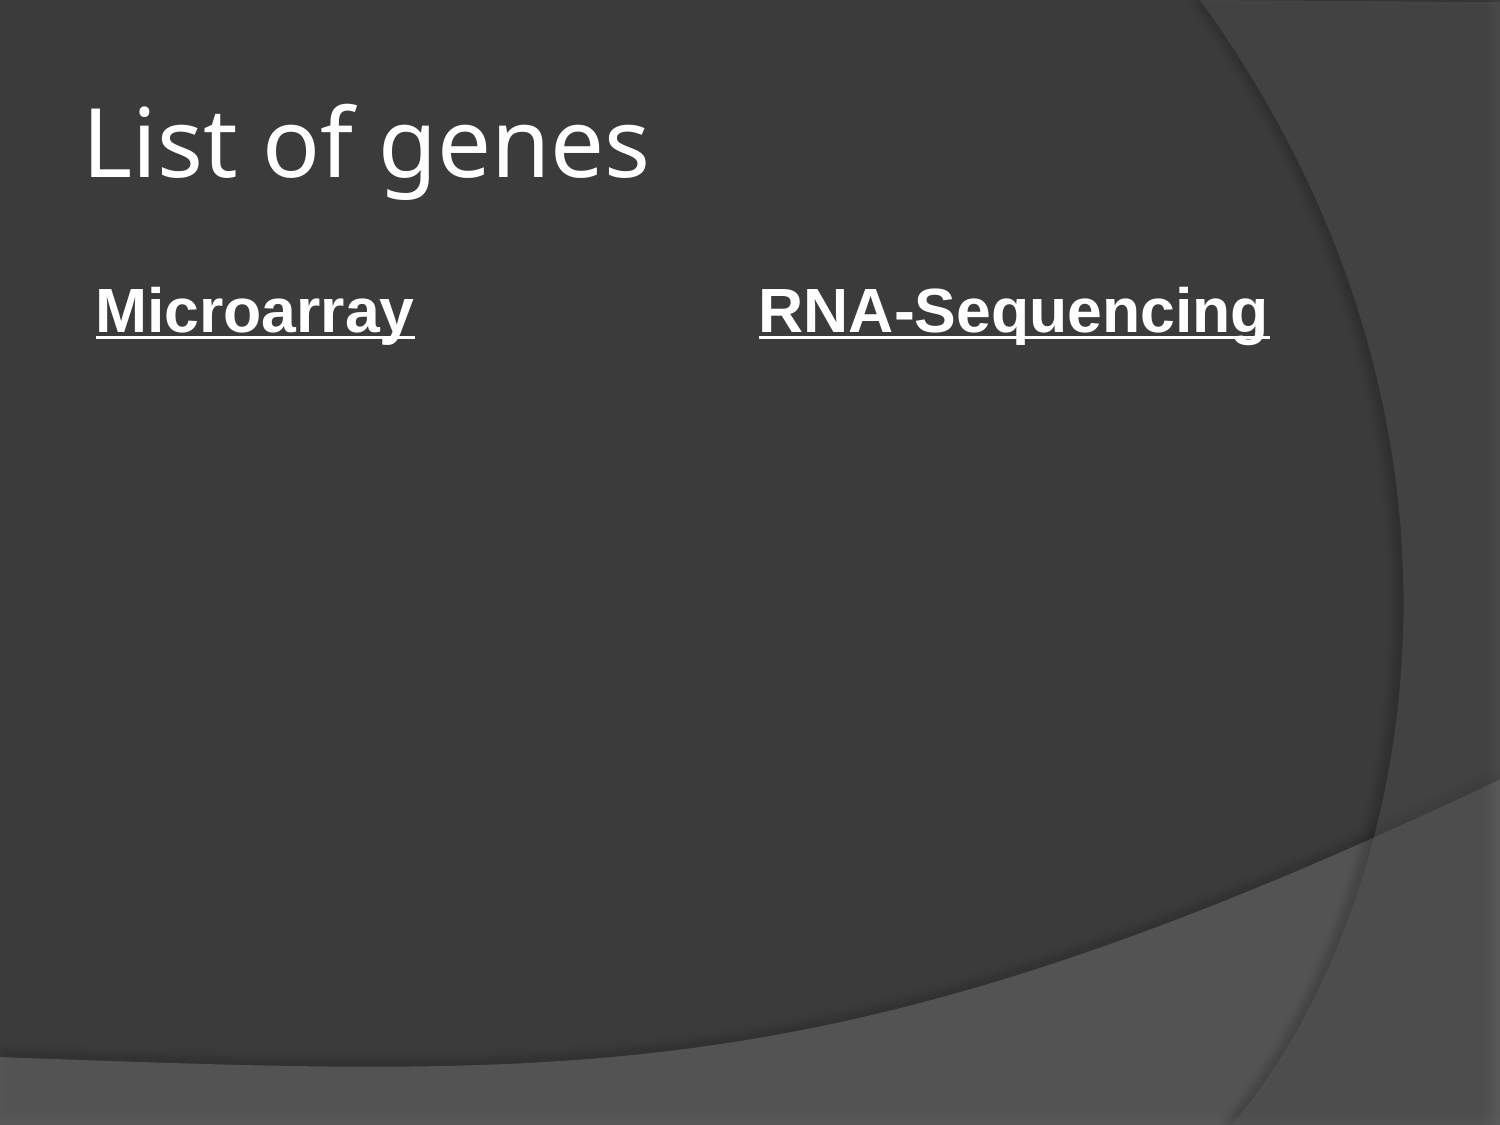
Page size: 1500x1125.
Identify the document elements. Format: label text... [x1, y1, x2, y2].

list Microarray RNA-Sequencing [75, 262, 1412, 1005]
title List of genes [75, 45, 1300, 233]
